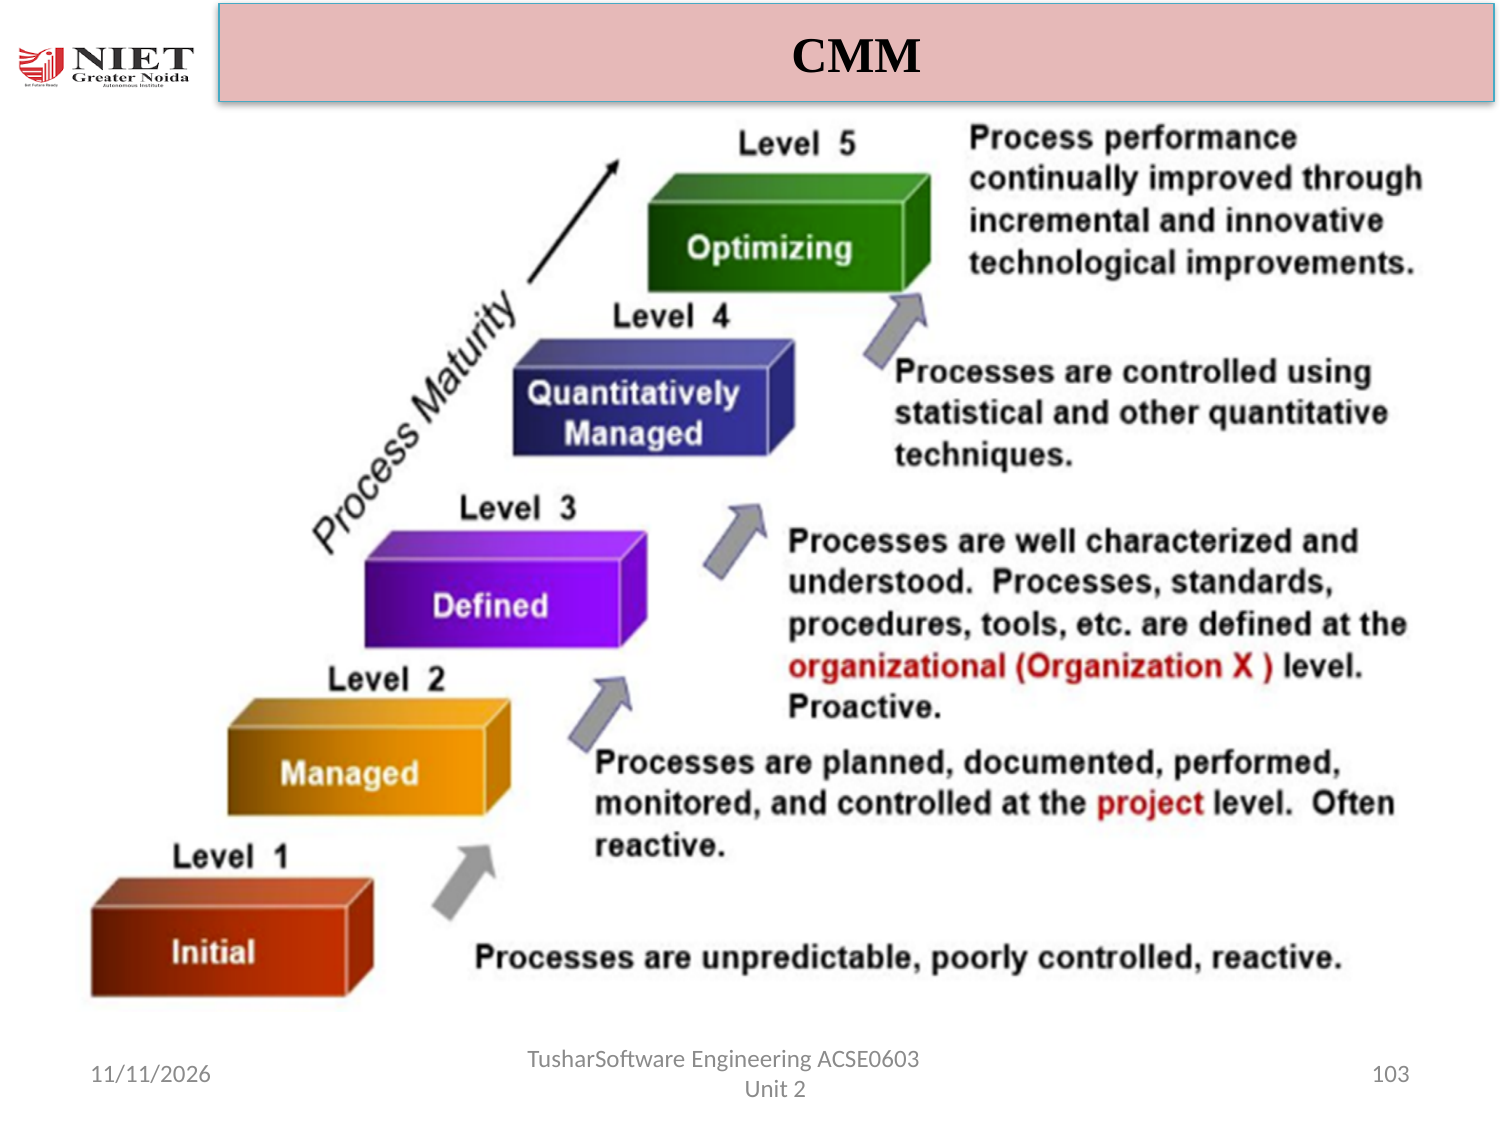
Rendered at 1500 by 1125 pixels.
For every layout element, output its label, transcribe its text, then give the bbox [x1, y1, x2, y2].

footer TusharSoftware Engineering ACSE0603 Unit 2 [512, 1042, 988, 1103]
slide_number 103 [1074, 1042, 1425, 1103]
picture [5, 8, 207, 126]
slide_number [75, 1042, 425, 1103]
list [74, 113, 1426, 1012]
text_box CMM [218, 3, 1495, 102]
